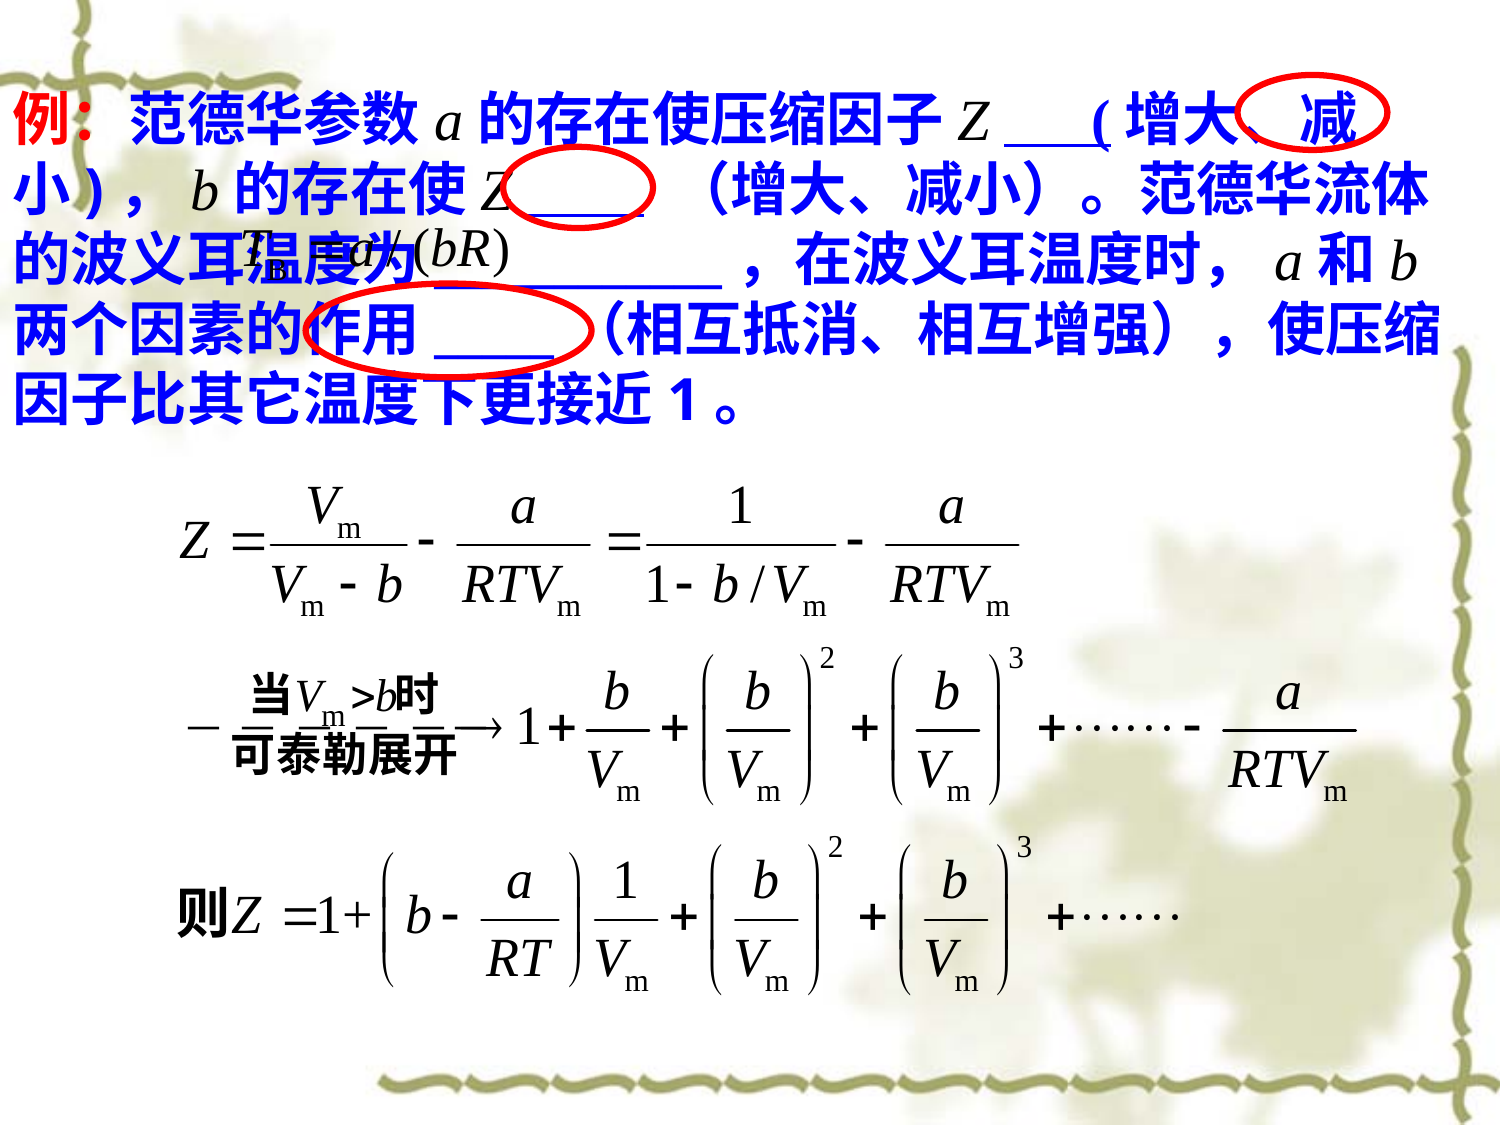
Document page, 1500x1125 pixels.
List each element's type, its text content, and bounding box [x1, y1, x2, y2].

text_box [1237, 74, 1388, 150]
text_box [305, 290, 592, 378]
text_box 例：范德华参数a的存在使压缩因子Z (增大、减小)，b的存在使Z （增大、减小）。范德华流体的波义耳温度为____________，在波义耳温度时，a和b两个因素的作用_____（相互抵消、相互增强），使压缩因子比其它温度下更接近1。 [0, 75, 1498, 440]
text_box [503, 146, 654, 229]
picture [0, 0, 1500, 1125]
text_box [170, 467, 1366, 1007]
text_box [234, 211, 522, 294]
